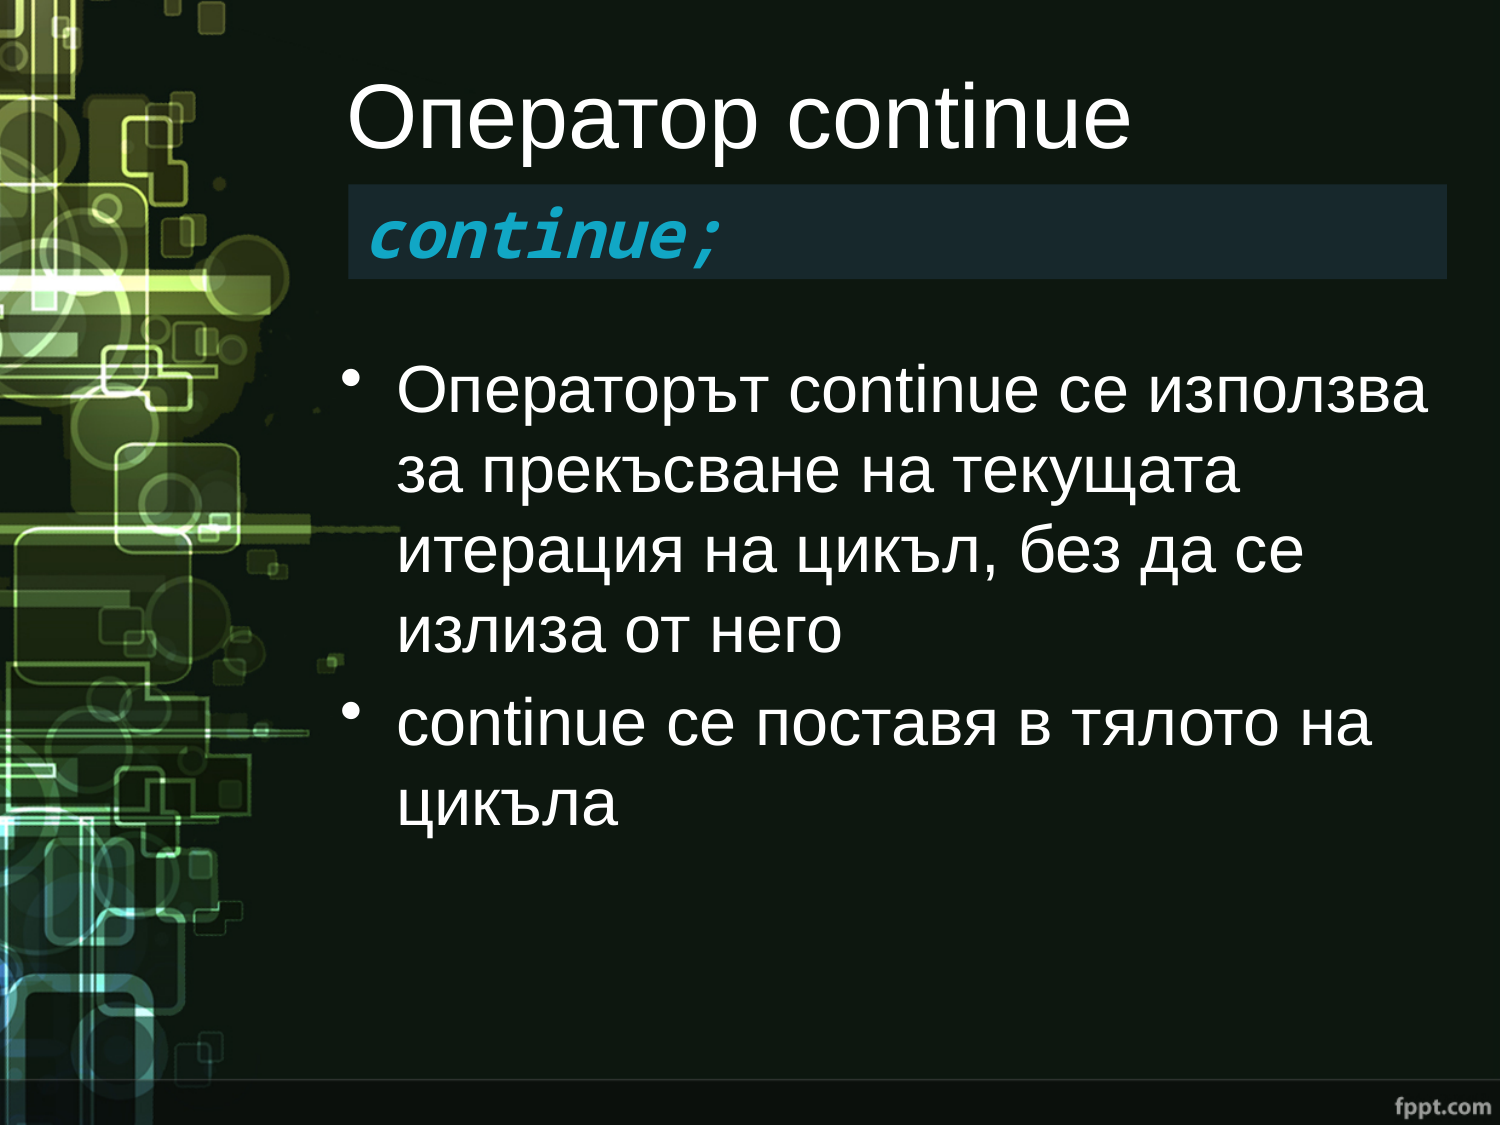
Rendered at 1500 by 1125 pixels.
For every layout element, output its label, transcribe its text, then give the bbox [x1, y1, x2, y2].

list Операторът continue се използва за прекъсване на текущата итерация на цикъл, без да се излиза от него continue се поставя в тялото на цикъла [324, 338, 1459, 1071]
title Оператор continue [64, 30, 1415, 192]
text_box continue; [348, 184, 1447, 280]
picture [0, 0, 1500, 1125]
